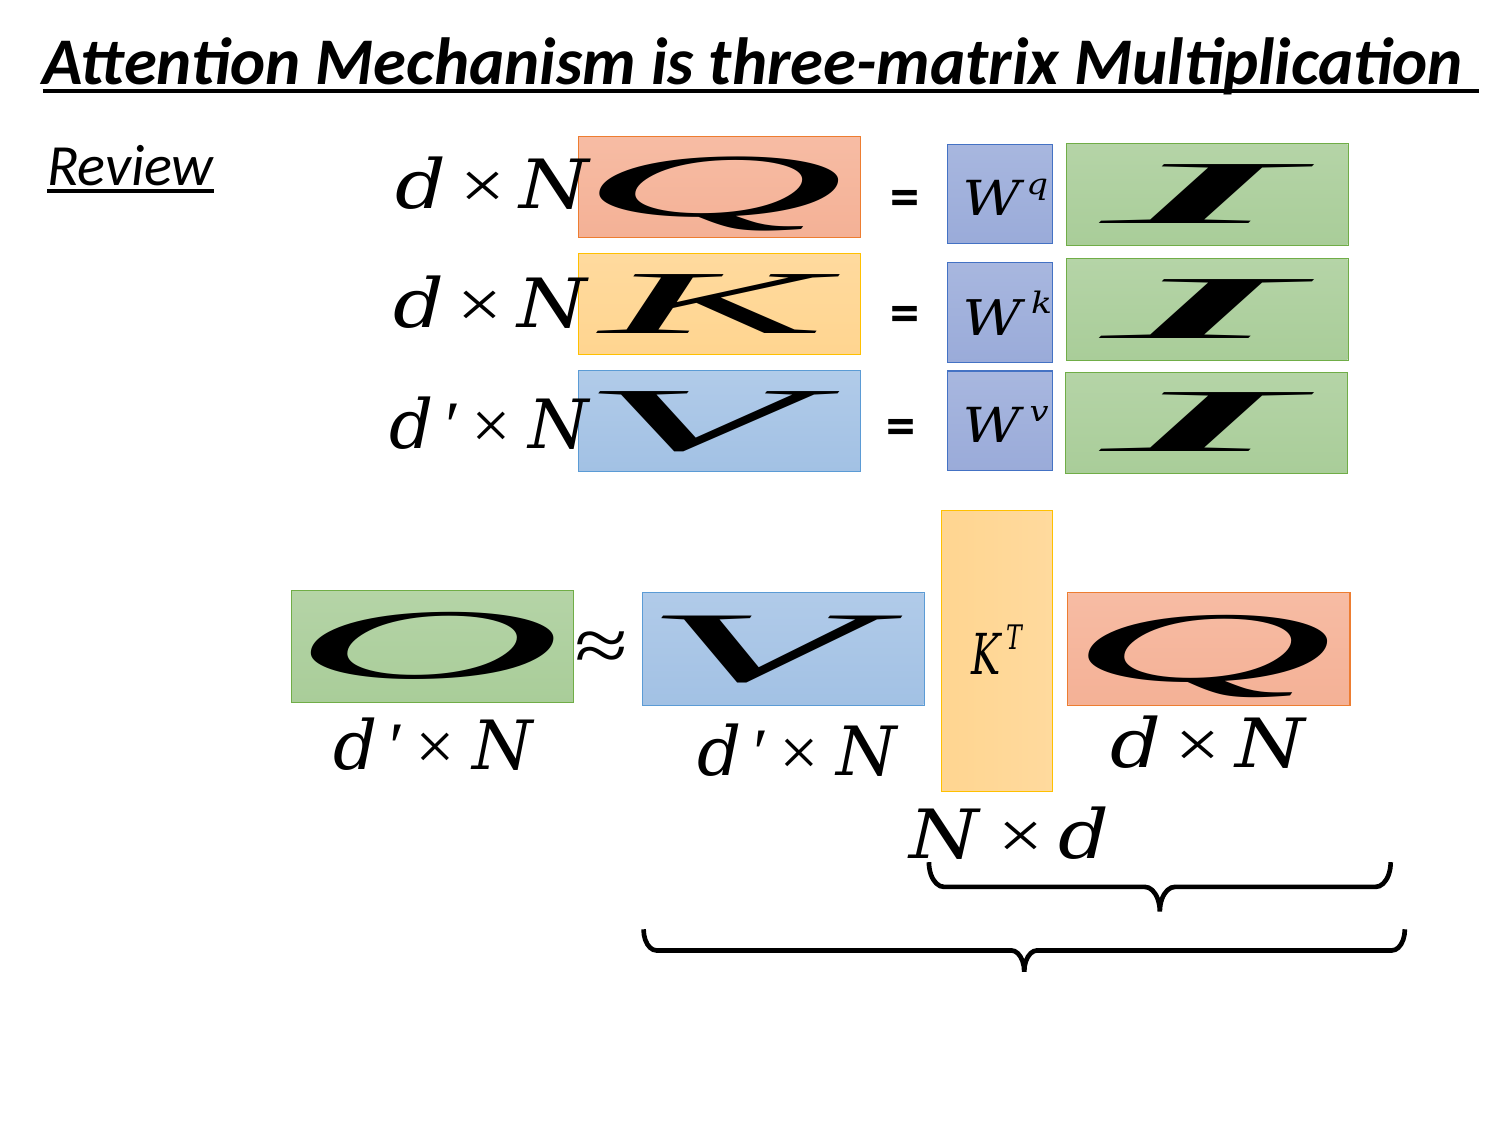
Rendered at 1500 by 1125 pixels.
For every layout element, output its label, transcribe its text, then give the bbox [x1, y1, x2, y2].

text_box = [875, 150, 933, 235]
text_box = [875, 266, 933, 352]
text_box [643, 929, 1406, 972]
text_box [947, 262, 1053, 363]
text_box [940, 510, 1053, 792]
text_box Review [32, 119, 229, 205]
text_box [928, 862, 1392, 912]
text_box = [871, 380, 929, 465]
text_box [947, 144, 1053, 244]
text_box Attention Mechanism is three-matrix Multiplication [27, 10, 1500, 106]
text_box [947, 370, 1053, 471]
